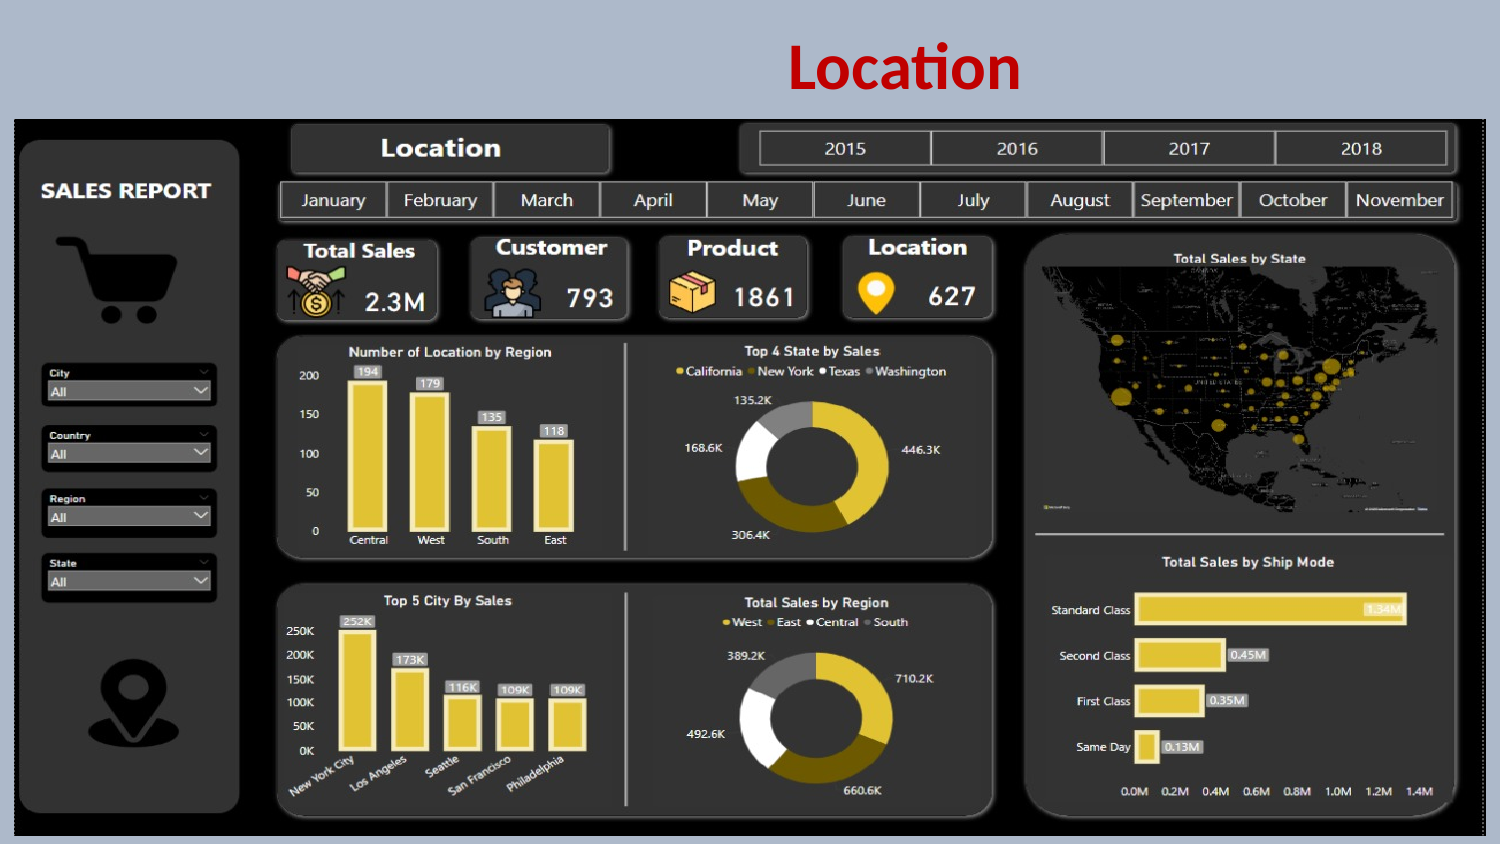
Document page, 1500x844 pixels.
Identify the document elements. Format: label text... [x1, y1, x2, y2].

picture [14, 119, 1486, 836]
list Location [14, 24, 1397, 119]
